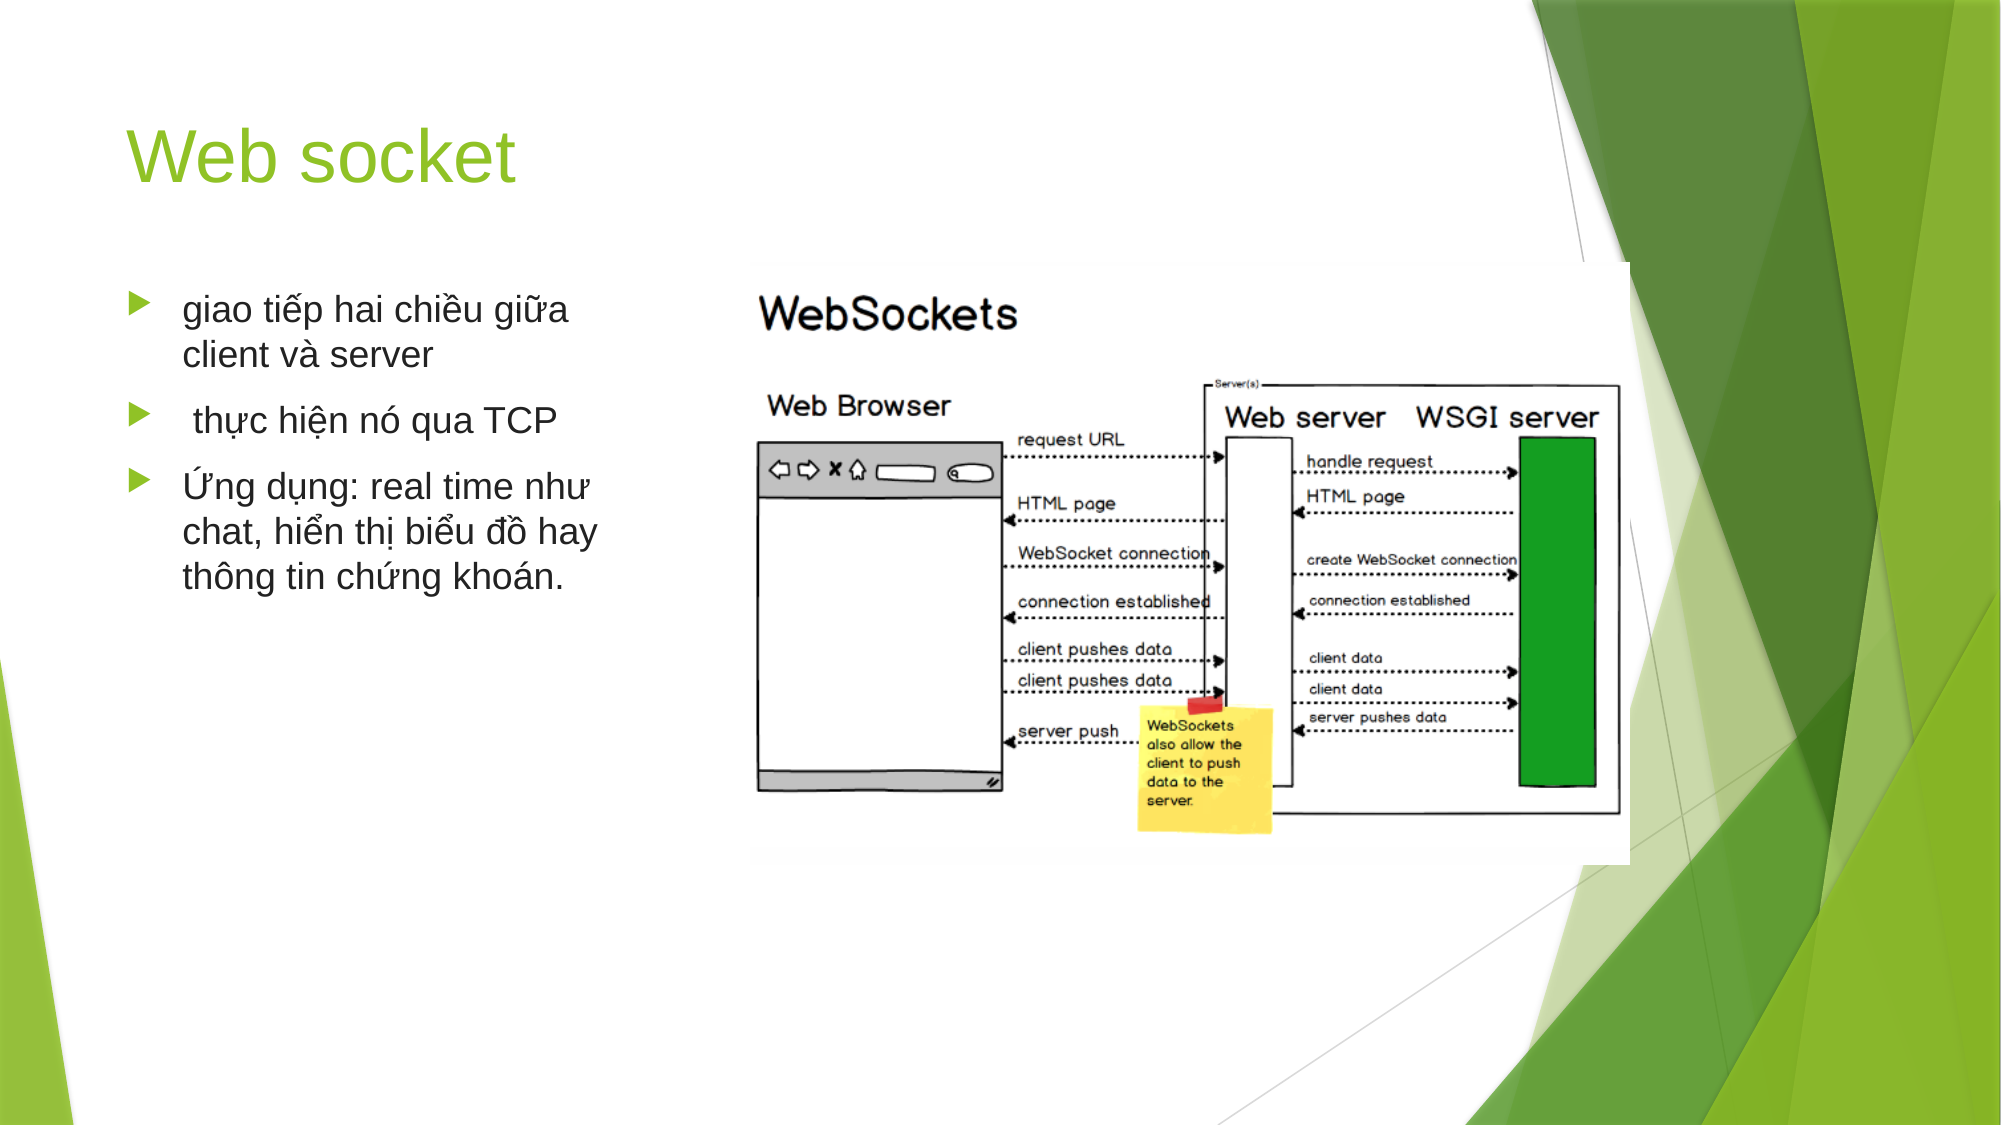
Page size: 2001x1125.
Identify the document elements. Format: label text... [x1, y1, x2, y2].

list giao tiếp hai chiều giữa client và server thực hiện nó qua TCP Ứng dụng: real time như chat, hiển thị biểu đồ hay thông tin chứng khoán. [111, 277, 666, 992]
picture [749, 262, 1630, 866]
title Web socket [111, 99, 1522, 317]
